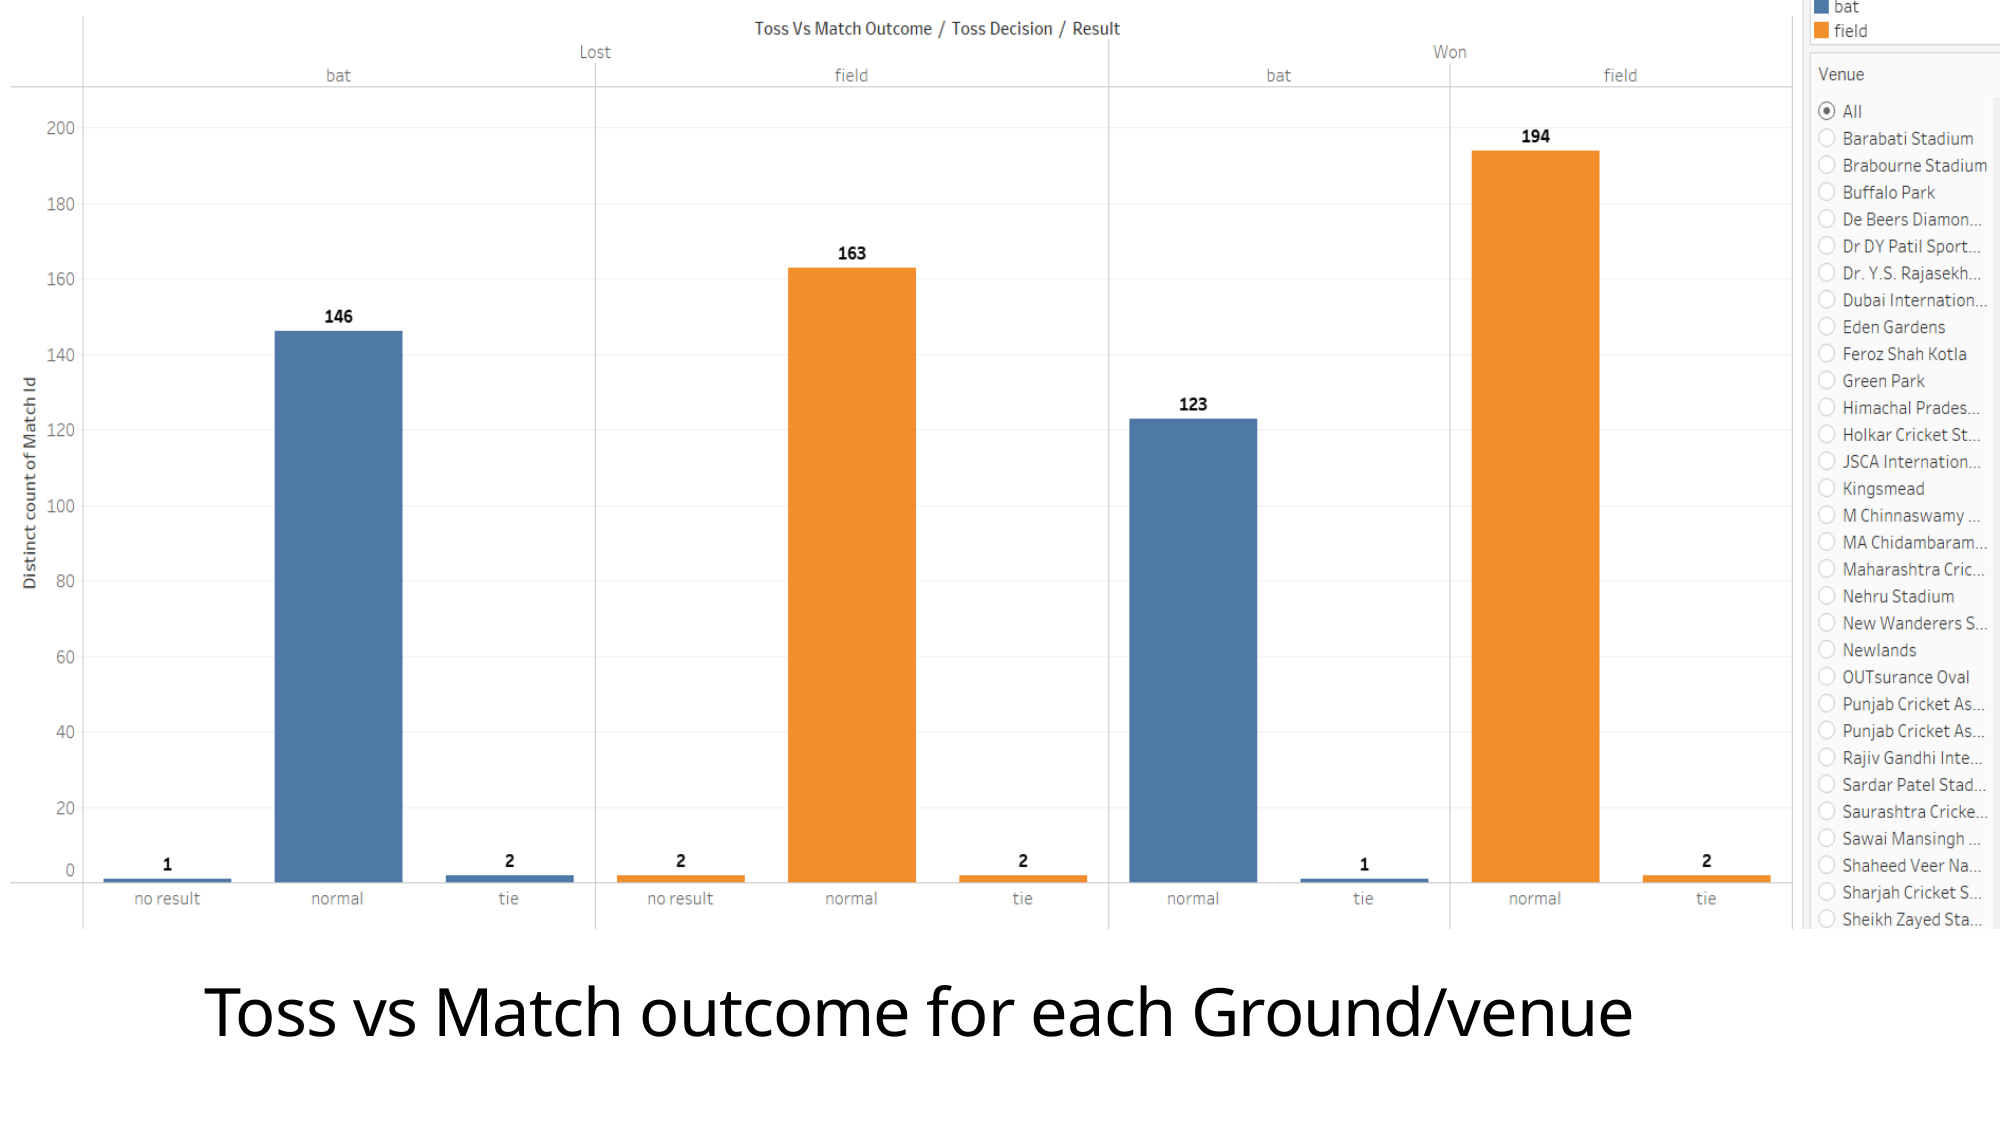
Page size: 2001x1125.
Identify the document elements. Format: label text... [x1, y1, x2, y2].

picture [0, 0, 2000, 930]
title Toss vs Match outcome for each Ground/venue [189, 940, 1849, 1052]
